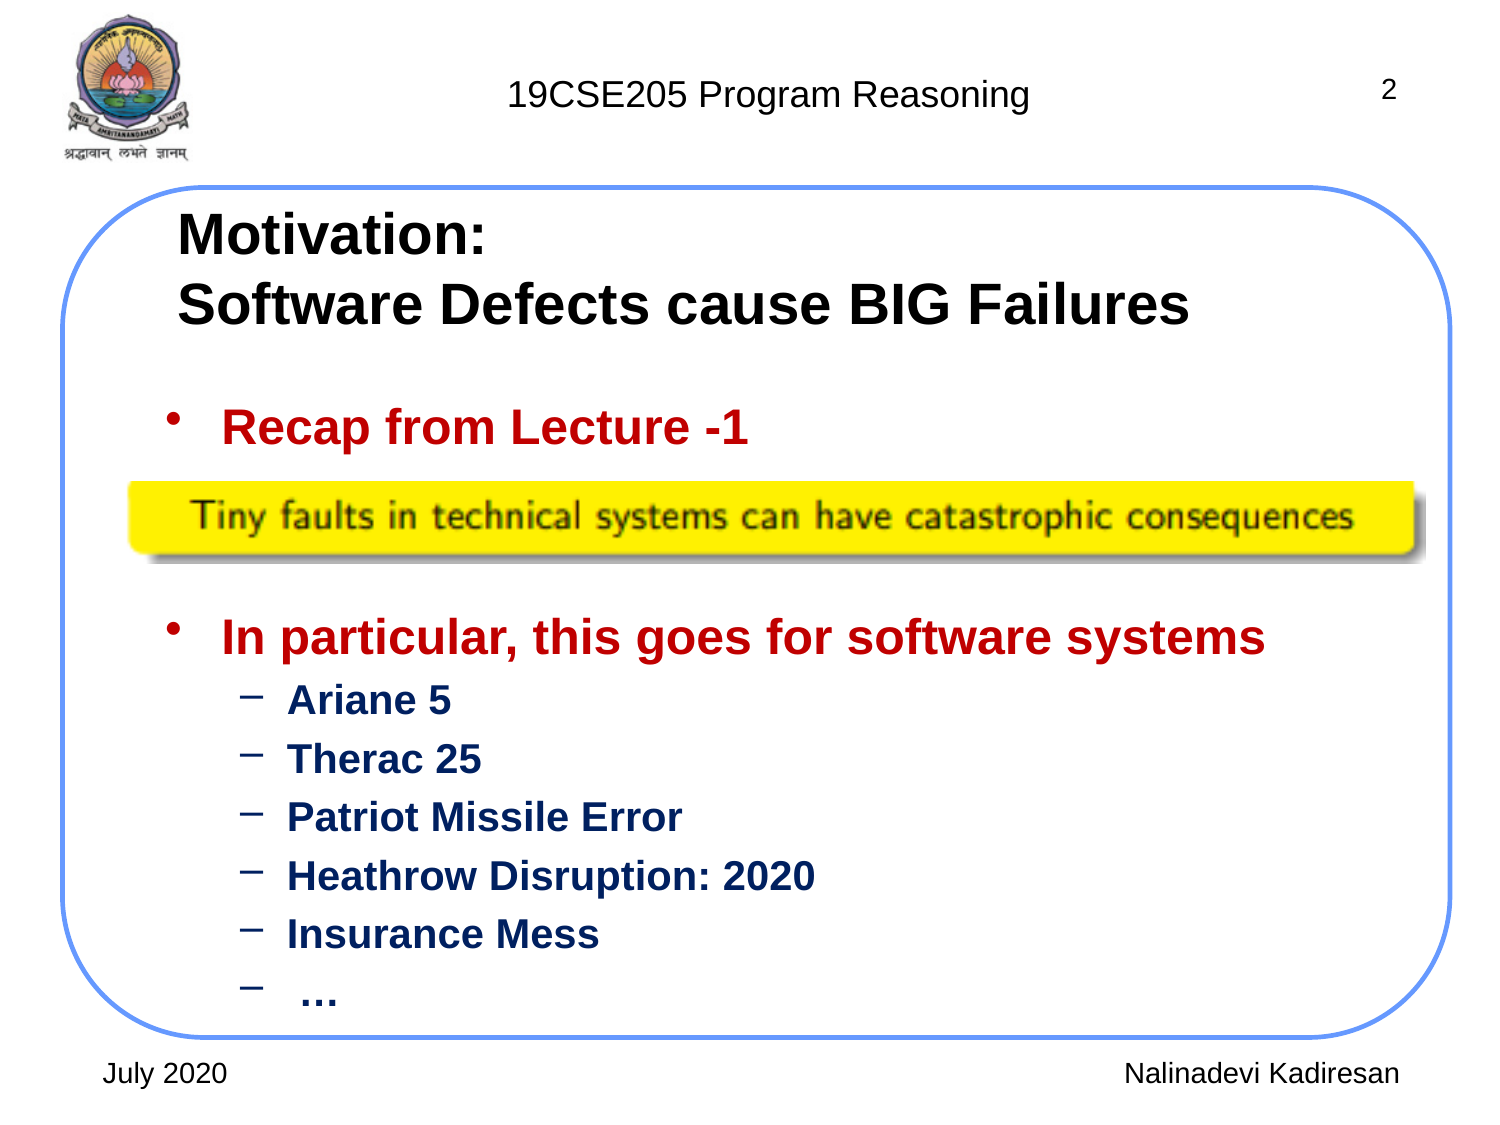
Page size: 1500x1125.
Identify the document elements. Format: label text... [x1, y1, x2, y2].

picture [62, 12, 193, 163]
list Recap from Lecture -1 In particular, this goes for software systems Ariane 5 Therac 25 Patriot Missile Error Heathrow Disruption: 2020 Insurance Mess … [150, 387, 1350, 480]
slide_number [87, 1046, 438, 1125]
slide_number 2 [1149, 62, 1413, 141]
list Recap from Lecture -1 In particular, this goes for software systems Ariane 5 Therac 25 Patriot Missile Error Heathrow Disruption: 2020 Insurance Mess … [150, 572, 1350, 1005]
picture [123, 481, 1427, 564]
footer Nalinadevi Kadiresan [1024, 1046, 1500, 1125]
title Motivation: Software Defects cause BIG Failures [162, 200, 1350, 333]
